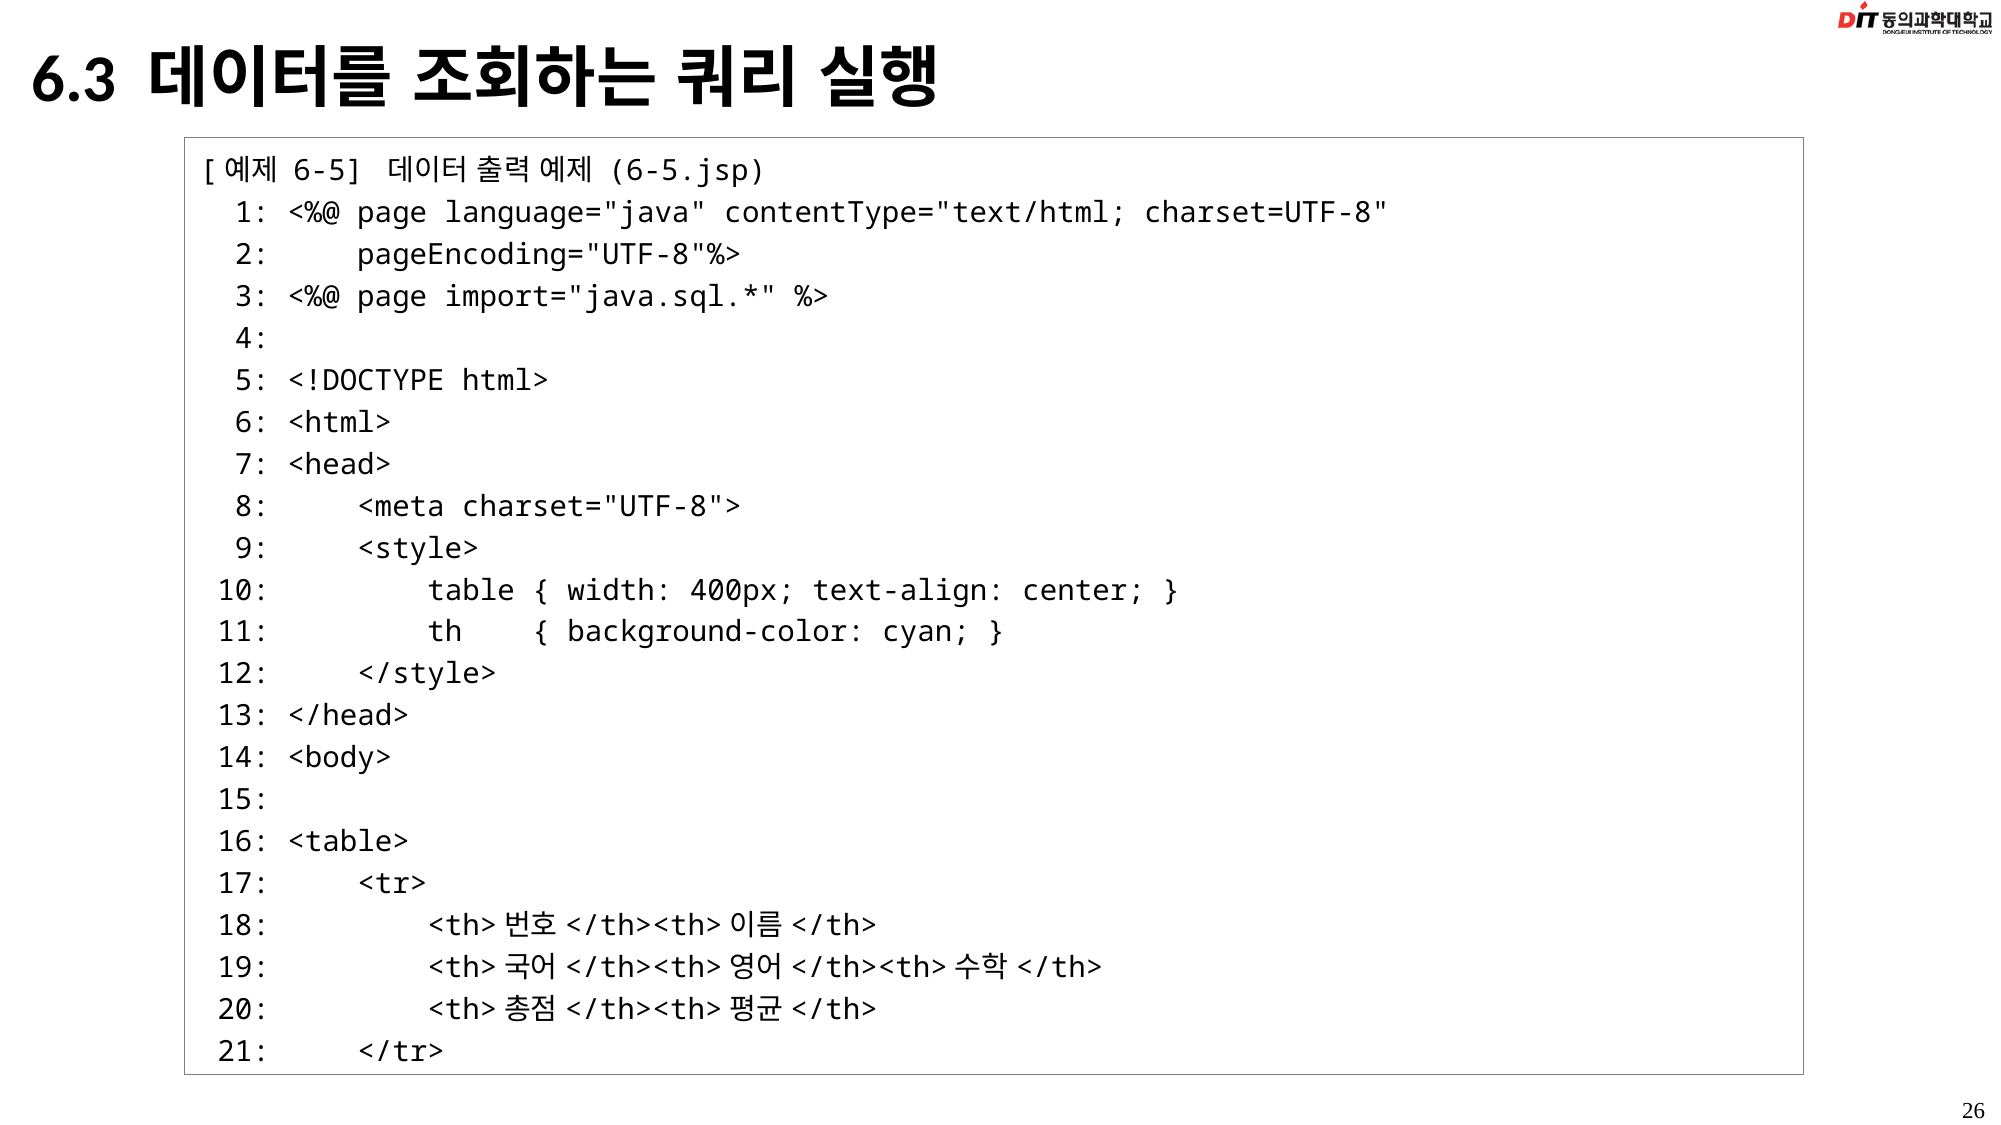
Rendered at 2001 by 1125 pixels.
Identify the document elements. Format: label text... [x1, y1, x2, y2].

slide_number 26 [1916, 1094, 2000, 1125]
text_box [예제 6-5] 데이터 출력 예제 (6-5.jsp) 1: <%@ page language="java" contentType="text/html; charset=UTF-8" 2: pageEncoding="UTF-8"%> 3: <%@ page import="java.sql.*" %> 4: 5: <!DOCTYPE html> 6: <html> 7: <head> 8: <meta charset="UTF-8"> 9: <style> 10: table { width: 400px; text-align: center; } 11: th { background-color: cyan; } 12: </style> 13: </head> 14: <body> 15: 16: <table> 17: <tr> 18: <th>번호</th><th>이름</th> 19: <th>국어</th><th>영어</th><th>수학</th> 20: <th>총점</th><th>평균</th> 21: </tr> [184, 137, 1804, 1075]
title 6.3 데이터를 조회하는 쿼리 실행 [31, 33, 1832, 117]
picture [1838, 1, 1992, 34]
